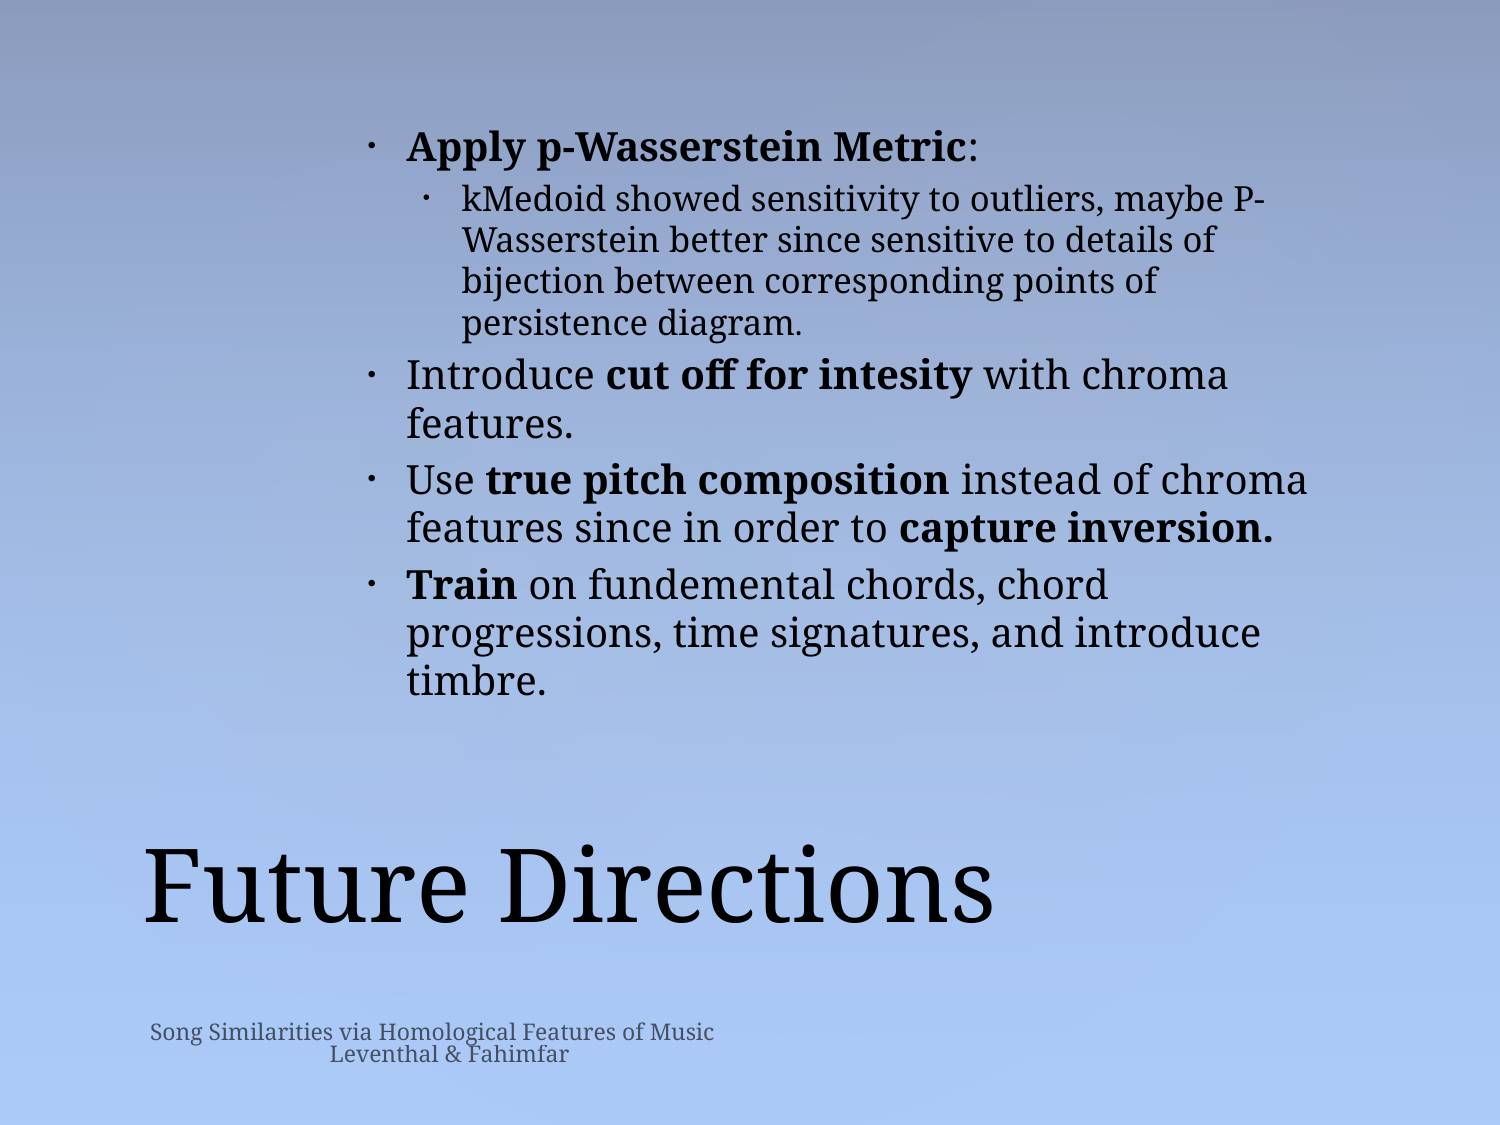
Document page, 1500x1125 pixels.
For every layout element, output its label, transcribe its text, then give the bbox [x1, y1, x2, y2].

list Apply p-Wasserstein Metric: kMedoid showed sensitivity to outliers, maybe P-Wasserstein better since sensitive to details of bijection between corresponding points of persistence diagram. Introduce cut off for intesity with chroma features. Use true pitch composition instead of chroma features since in order to capture inversion. Train on fundemental chords, chord progressions, time signatures, and introduce timbre. [350, 112, 1350, 713]
footer Song Similarities via Homological Features of Music Leventhal & Fahimfar [135, 1009, 885, 1070]
title Future Directions [127, 800, 1365, 950]
